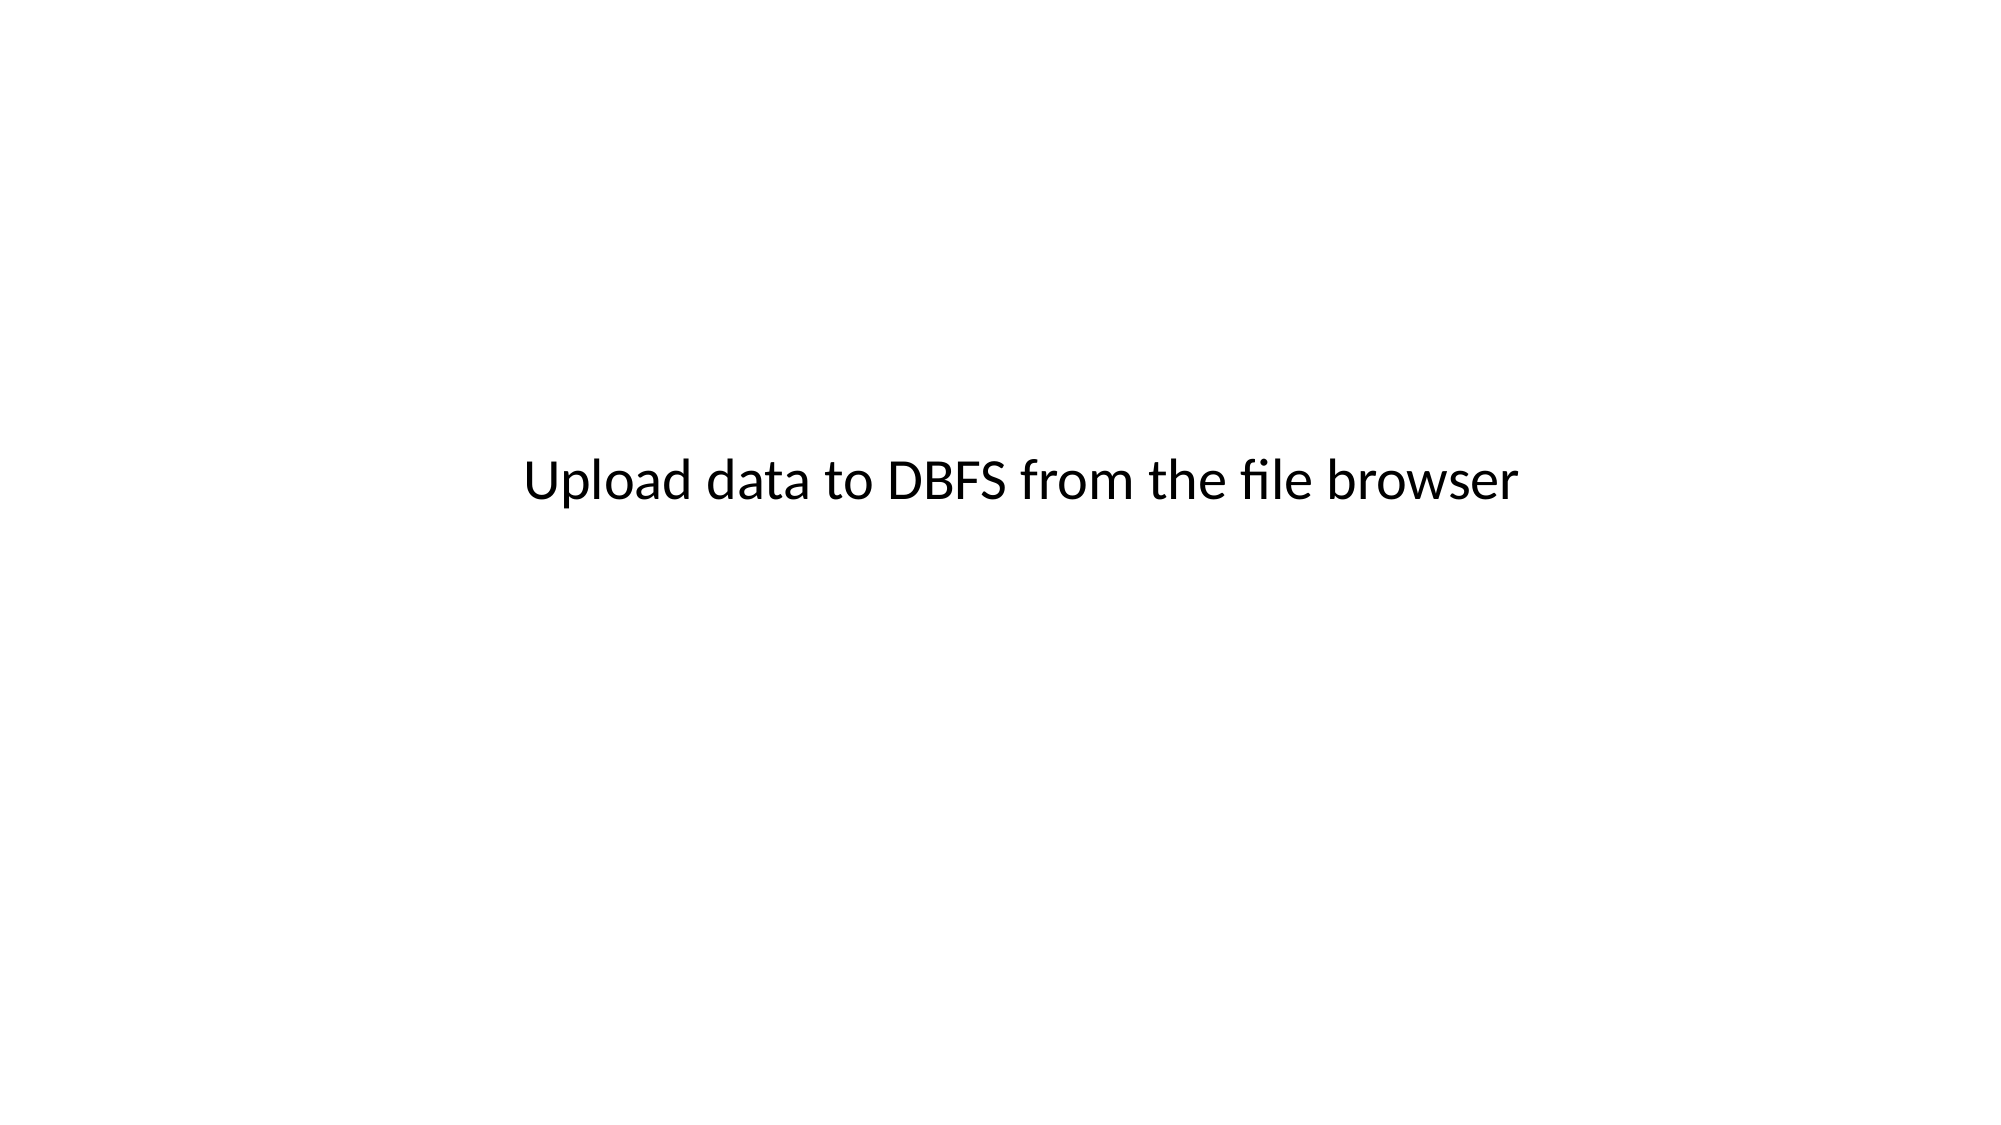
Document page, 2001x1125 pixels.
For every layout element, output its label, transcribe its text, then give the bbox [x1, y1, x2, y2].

text_box Upload data to DBFS from the file browser [508, 433, 1536, 519]
